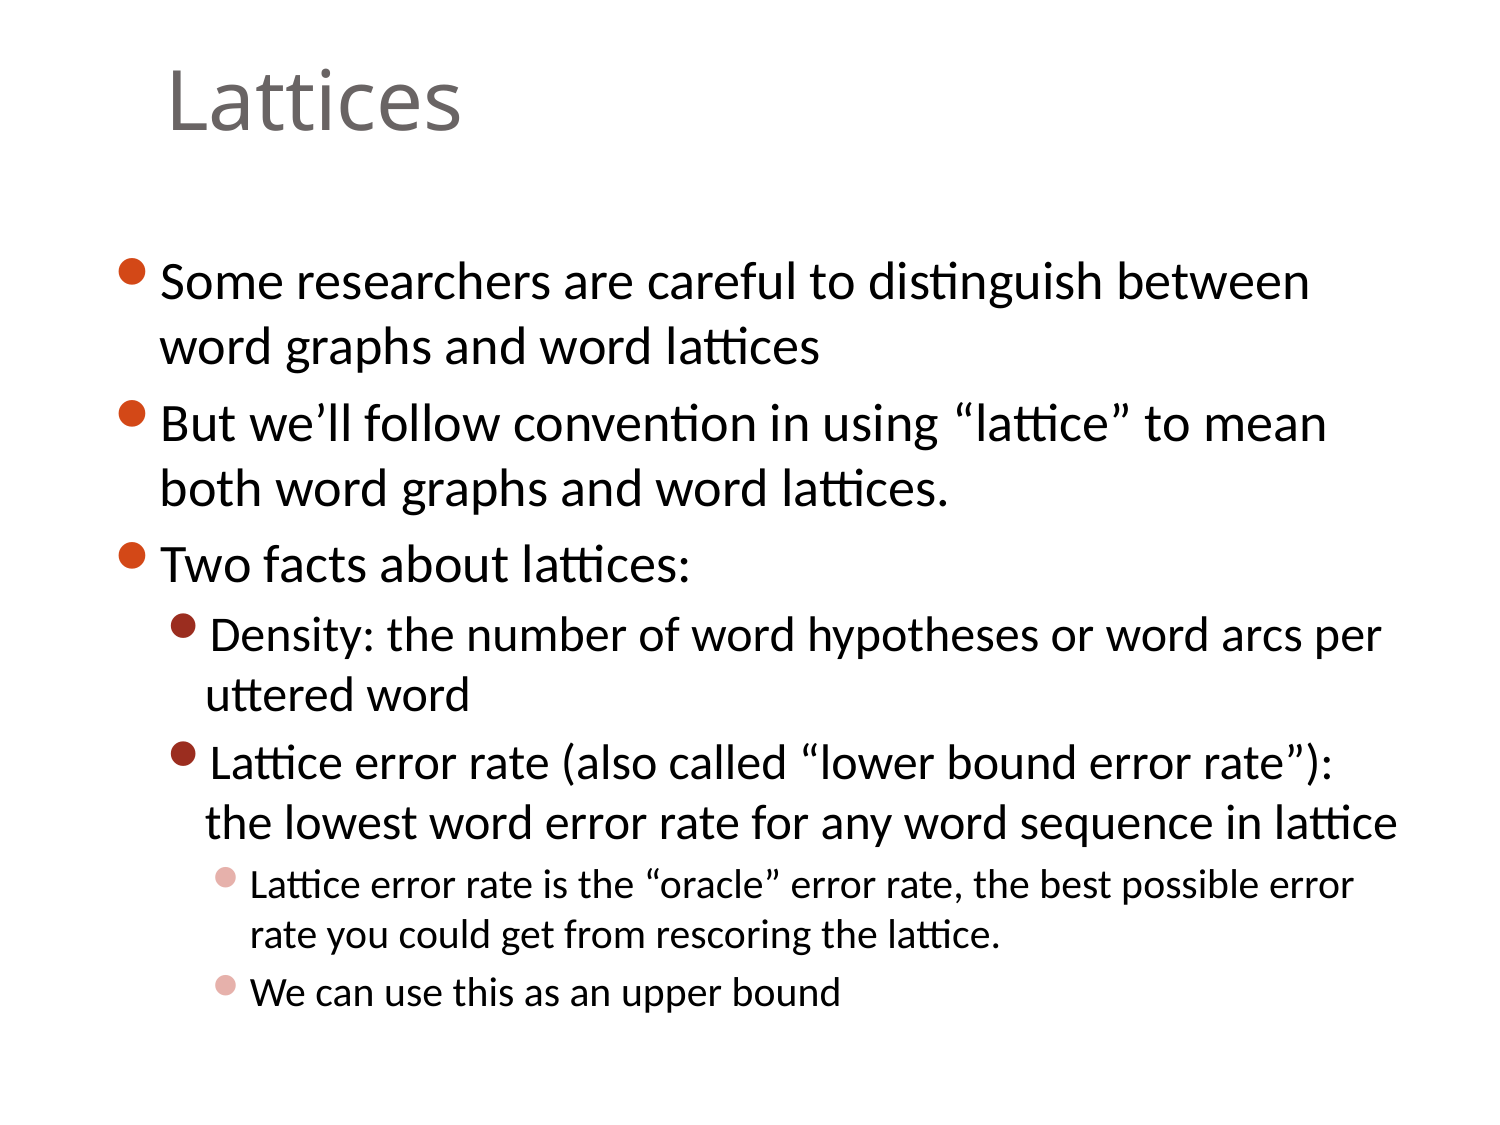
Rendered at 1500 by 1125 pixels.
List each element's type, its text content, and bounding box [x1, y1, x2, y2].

title Lattices [149, 44, 1426, 163]
list Some researchers are careful to distinguish between word graphs and word lattices But we’ll follow convention in using “lattice” to mean both word graphs and word lattices. Two facts about lattices: Density: the number of word hypotheses or word arcs per uttered word Lattice error rate (also called “lower bound error rate”): the lowest word error rate for any word sequence in lattice Lattice error rate is the “oracle” error rate, the best possible error rate you could get from rescoring the lattice. We can use this as an upper bound [99, 237, 1426, 988]
